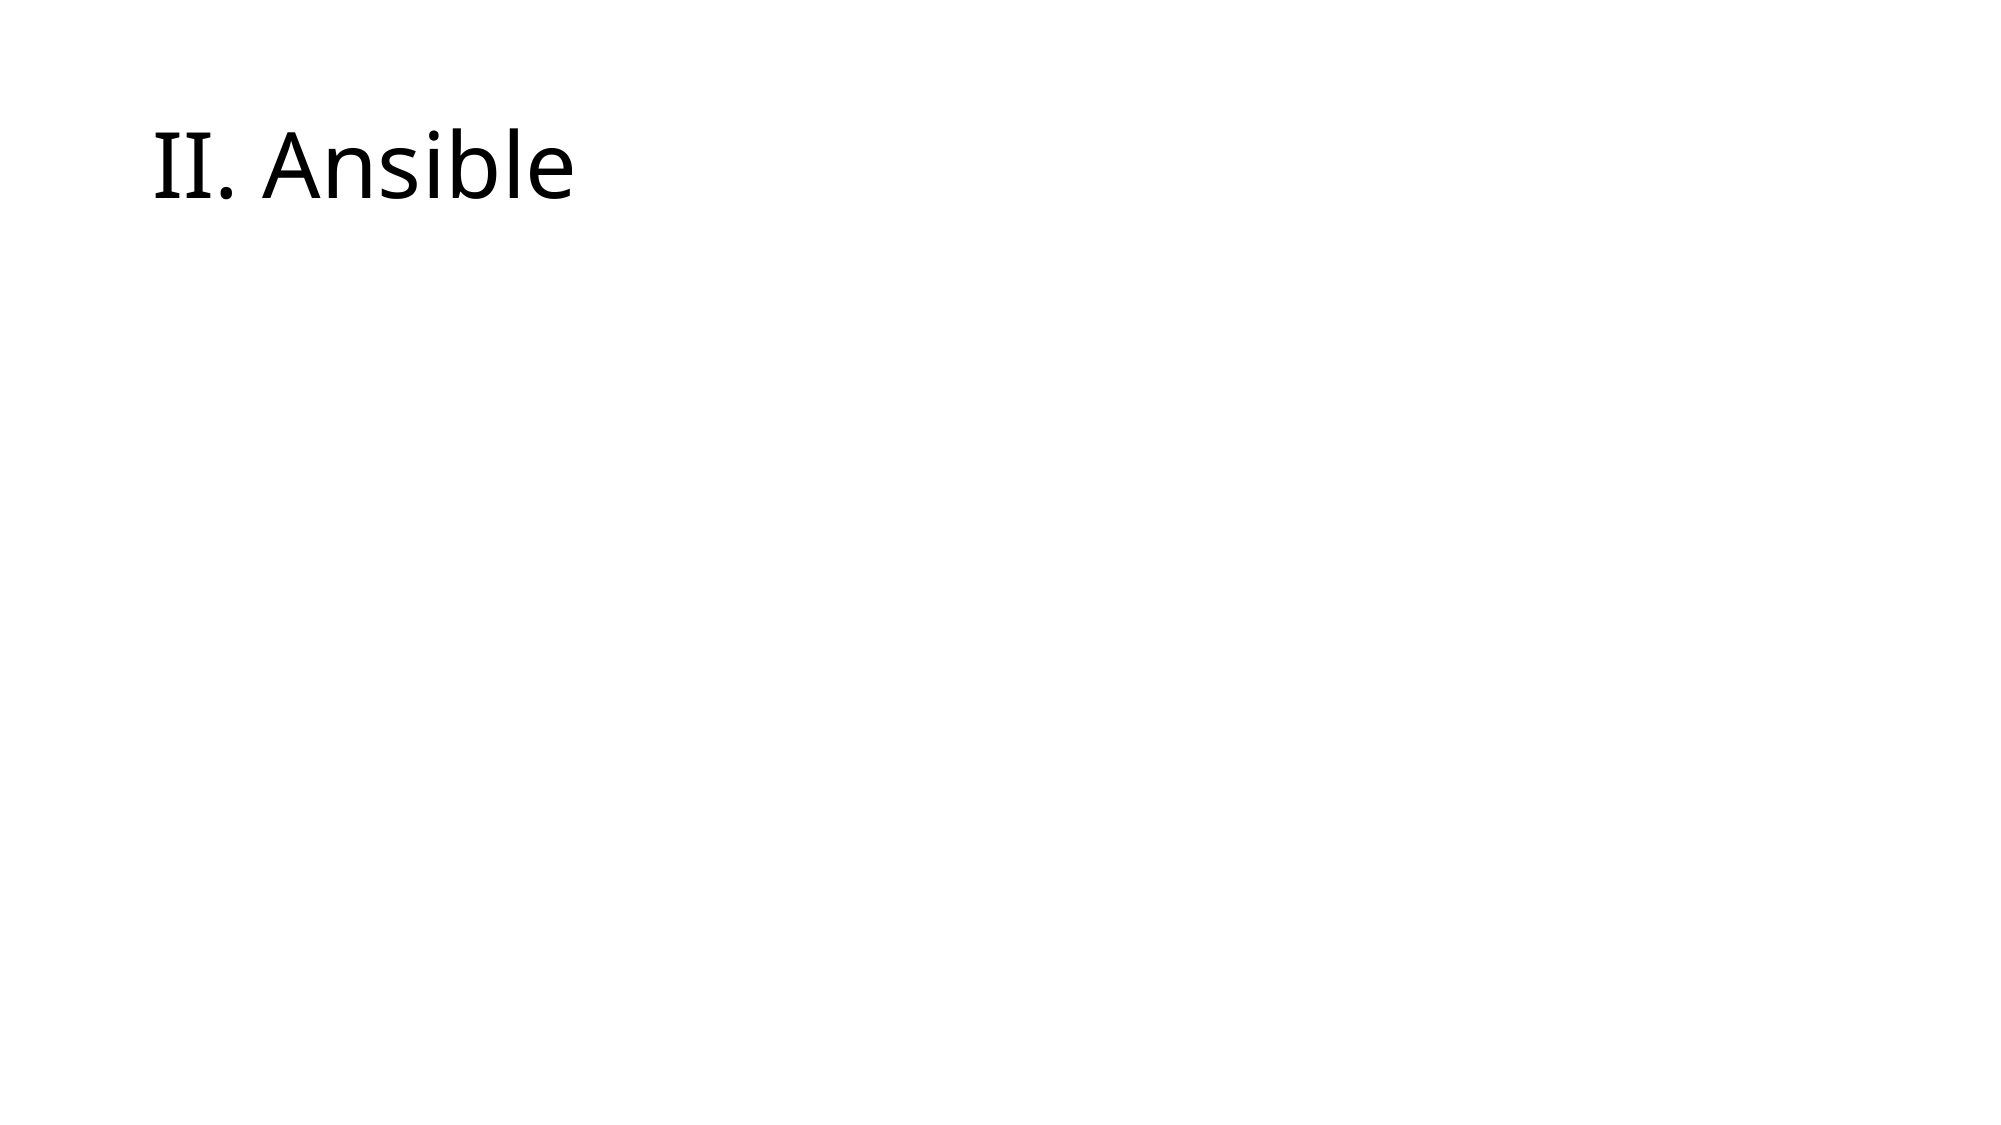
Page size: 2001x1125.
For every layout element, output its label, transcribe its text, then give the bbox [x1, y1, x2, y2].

title II. Ansible [137, 59, 1863, 278]
